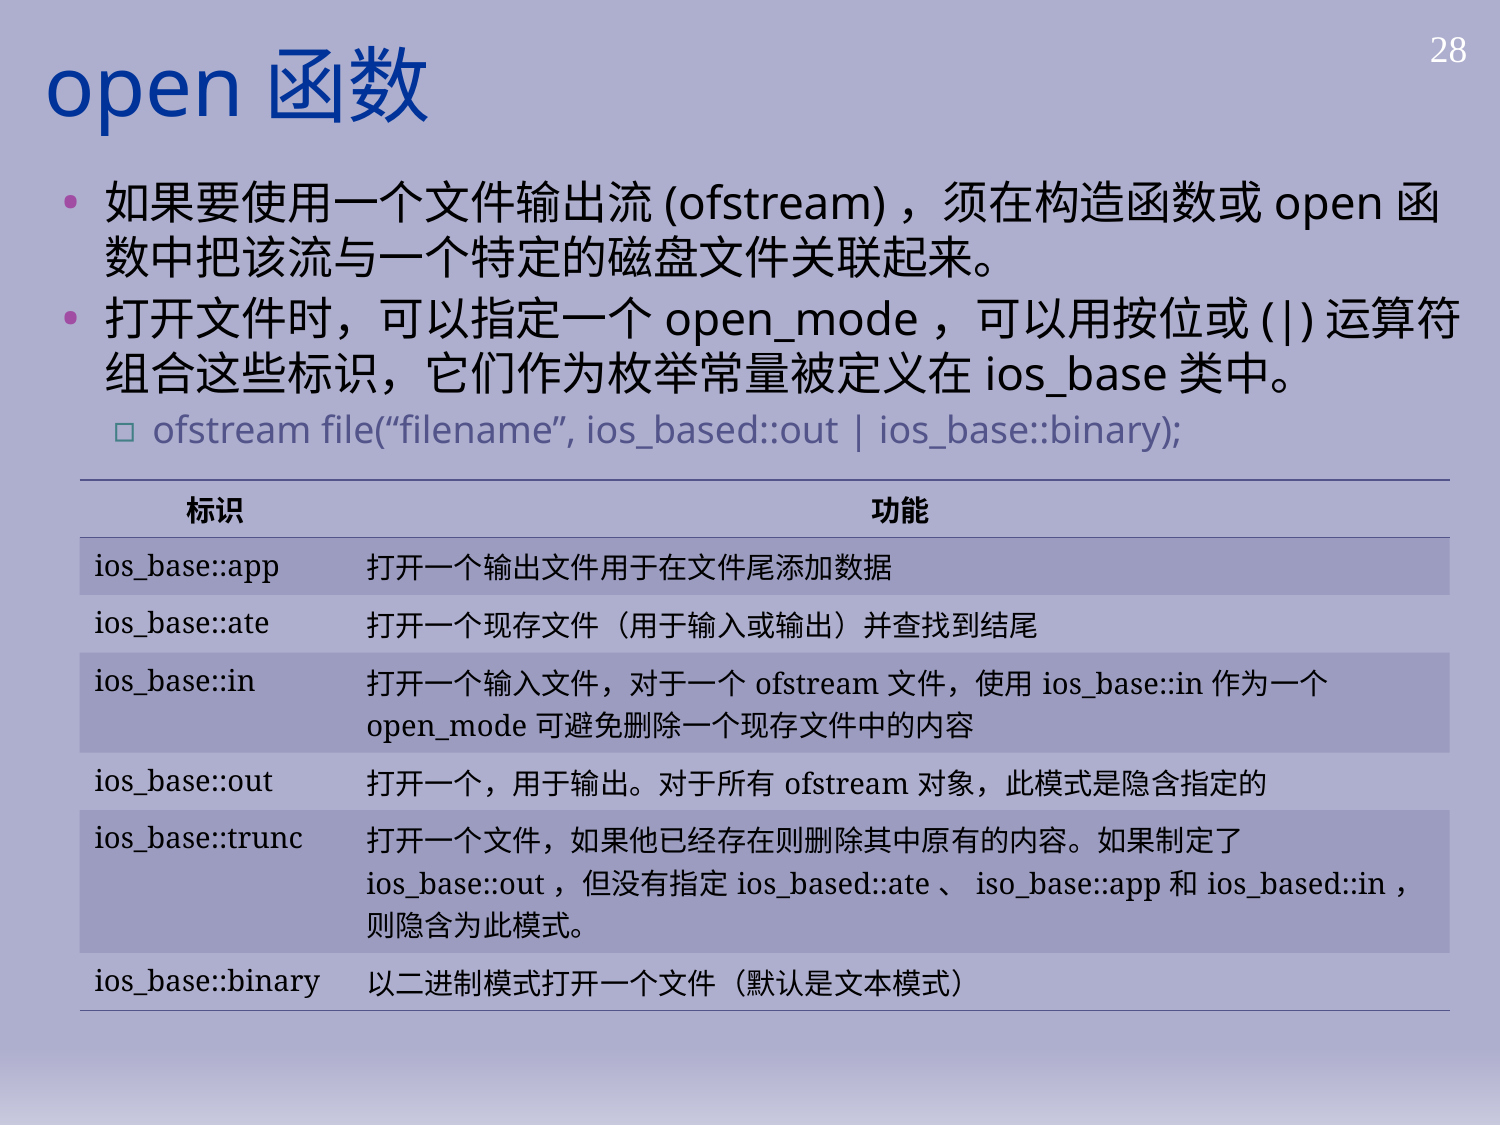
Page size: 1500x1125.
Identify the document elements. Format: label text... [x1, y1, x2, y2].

table_cell 打开一个输入文件，对于一个ofstream文件，使用ios_base::in作为一个open_mode可避免删除一个现存文件中的内容 [351, 653, 1450, 753]
table_cell ios_base::app [80, 538, 351, 595]
table_cell ios_base::ate [80, 595, 351, 653]
table_cell ios_base::in [80, 653, 351, 753]
table_cell ios_base::trunc [80, 810, 351, 953]
table_header 标识 [80, 481, 351, 537]
table_cell ios_base::out [80, 753, 351, 810]
table_header 功能 [351, 481, 1450, 537]
table_cell 以二进制模式打开一个文件（默认是文本模式） [351, 953, 1450, 1010]
slide_number 28 [1144, 17, 1483, 78]
list 如果要使用一个文件输出流(ofstream)，须在构造函数或open函数中把该流与一个特定的磁盘文件关联起来。 打开文件时，可以指定一个open_mode，可以用按位或(|)运算符组合这些标识，它们作为枚举常量被定义在ios_base类中。 ofstream file(“filename”, ios_based::out | ios_base::binary); [29, 165, 1500, 941]
table_cell ios_base::binary [80, 953, 351, 1010]
table_cell 打开一个现存文件（用于输入或输出）并查找到结尾 [351, 595, 1450, 653]
table_cell 打开一个，用于输出。对于所有ofstream对象，此模式是隐含指定的 [351, 753, 1450, 810]
title open函数 [29, 0, 1500, 165]
table_cell 打开一个文件，如果他已经存在则删除其中原有的内容。如果制定了ios_base::out，但没有指定ios_based::ate、iso_base::app和ios_based::in，则隐含为此模式。 [351, 810, 1450, 953]
table_cell 打开一个输出文件用于在文件尾添加数据 [351, 538, 1450, 595]
